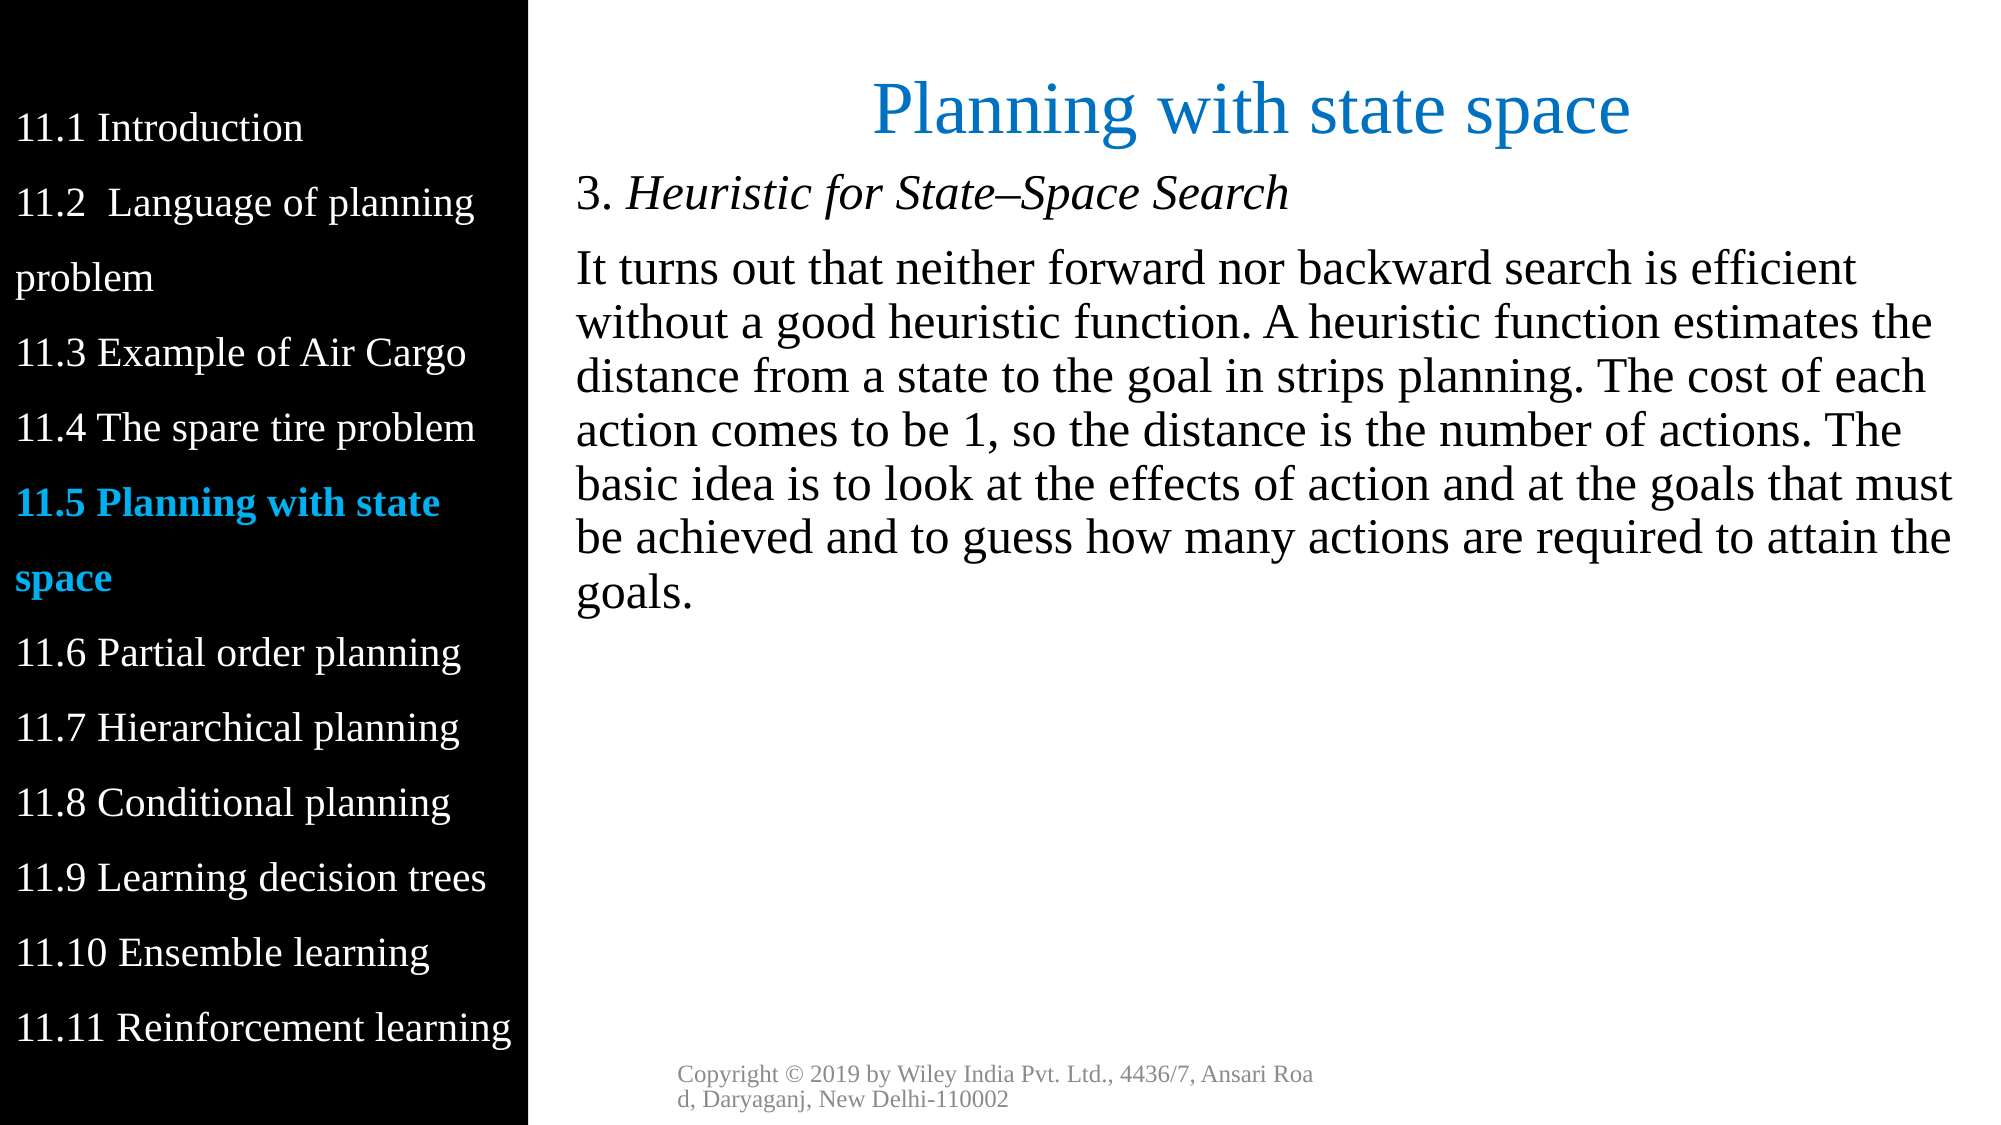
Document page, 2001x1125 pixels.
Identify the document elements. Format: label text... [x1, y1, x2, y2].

title Planning with state space [560, 59, 1981, 158]
list 3. Heuristic for State–Space Search It turns out that neither forward nor backward search is efficient without a good heuristic function. A heuristic function estimates the distance from a state to the goal in strips planning. The cost of each action comes to be 1, so the distance is the number of actions. The basic idea is to look at the effects of action and at the goals that must be achieved and to guess how many actions are required to attain the goals. [560, 158, 1981, 1066]
footer Copyright © 2019 by Wiley India Pvt. Ltd., 4436/7, Ansari Road, Daryaganj, New Delhi-110002 [662, 1042, 1338, 1103]
text_box 11.1 Introduction 11.2 Language of planning problem 11.3 Example of Air Cargo 11.4 The spare tire problem 11.5 Planning with state space 11.6 Partial order planning 11.7 Hierarchical planning 11.8 Conditional planning 11.9 Learning decision trees 11.10 Ensemble learning 11.11 Reinforcement learning [0, 0, 529, 1125]
